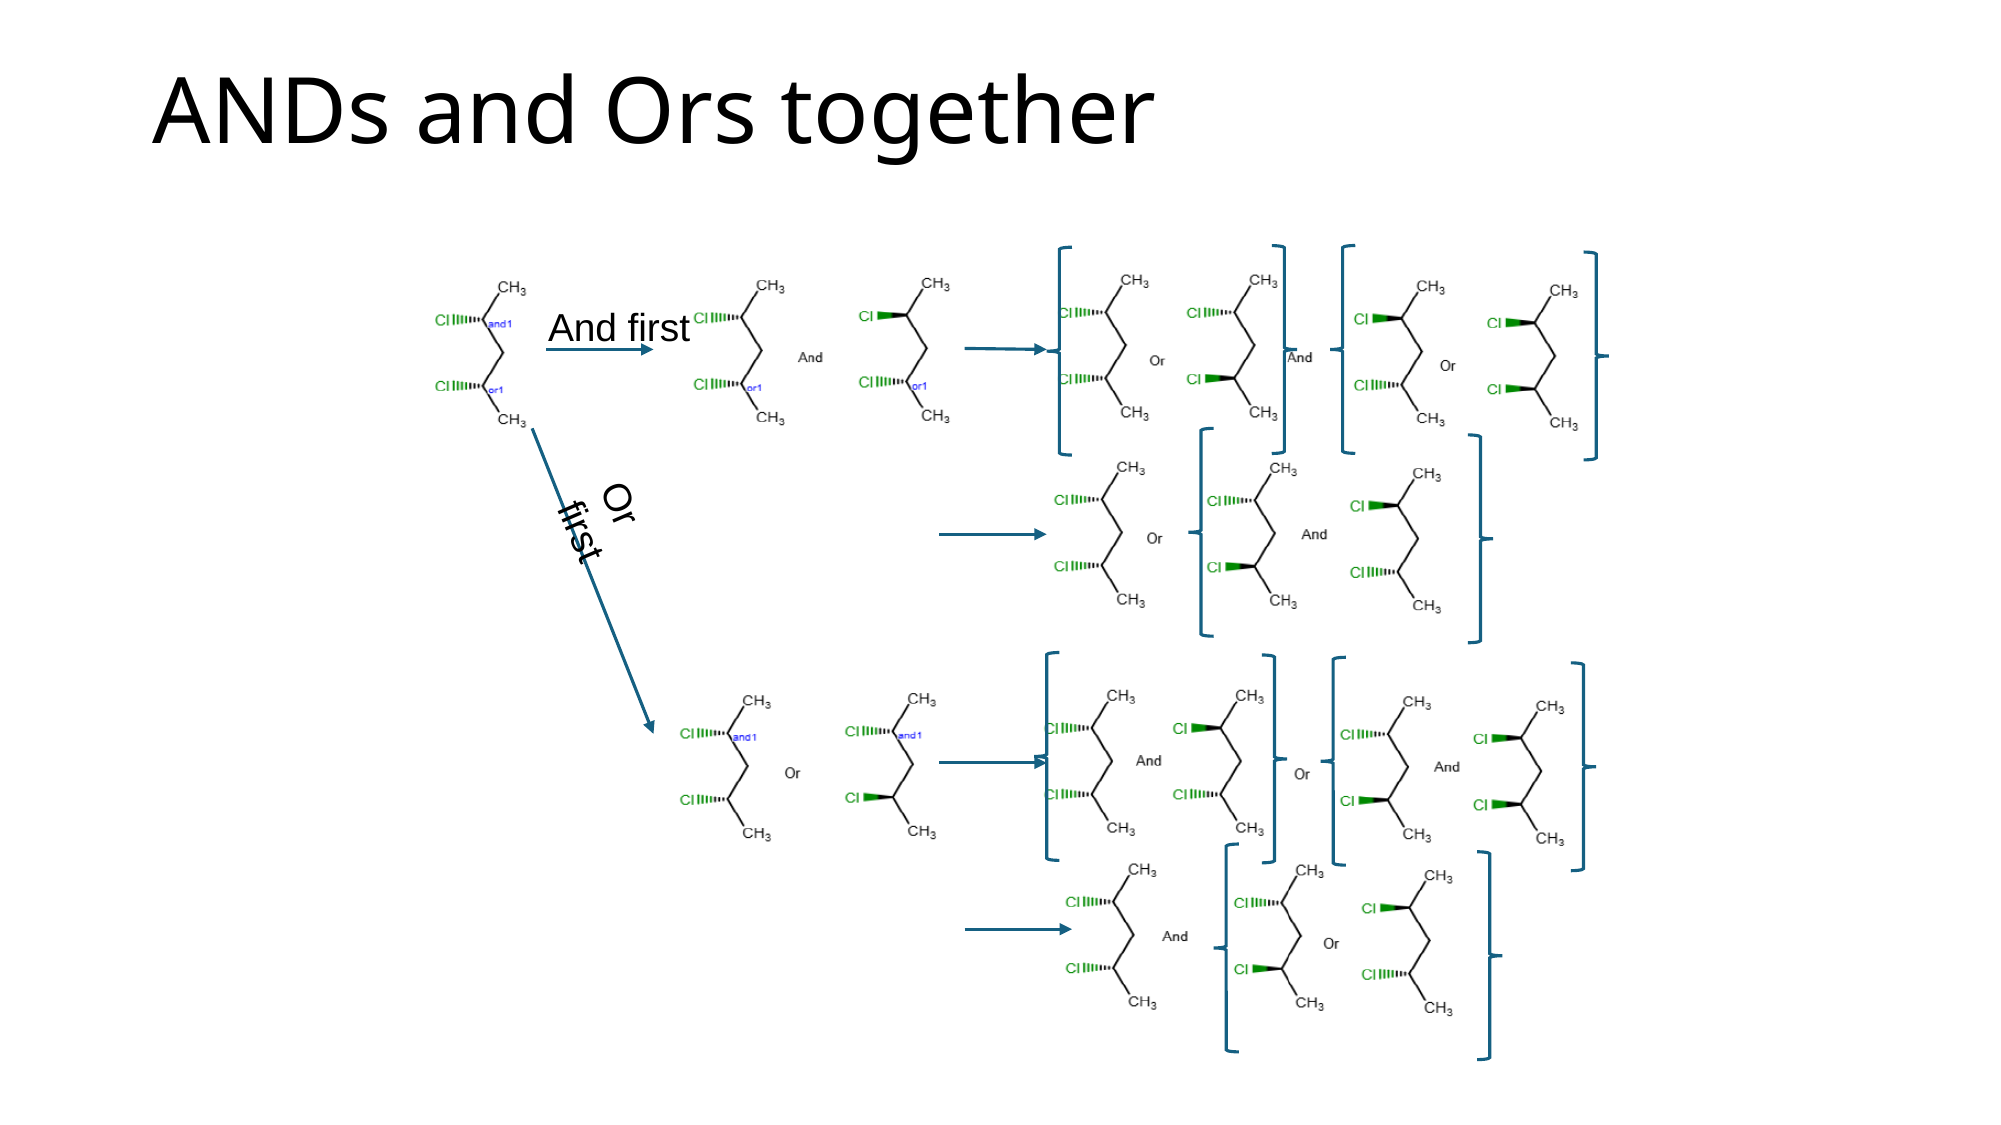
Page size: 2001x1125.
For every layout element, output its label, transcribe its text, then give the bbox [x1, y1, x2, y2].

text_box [397, 245, 1639, 1061]
title ANDs and Ors together [137, 59, 1863, 278]
